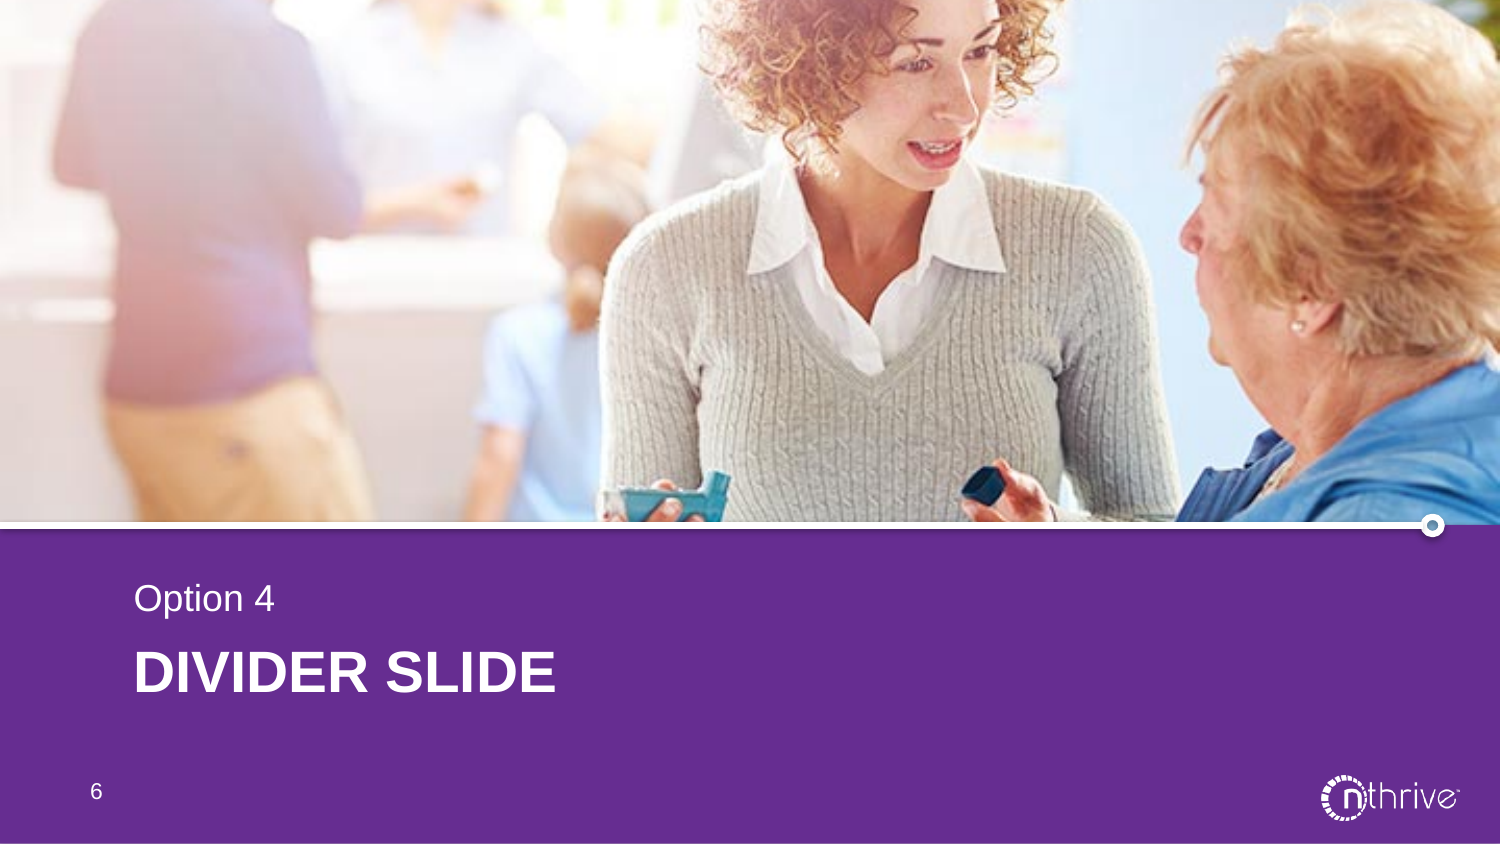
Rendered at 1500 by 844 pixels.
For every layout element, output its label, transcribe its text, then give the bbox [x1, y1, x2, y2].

picture [1427, 521, 1438, 530]
list Option 4 [118, 537, 1394, 627]
picture [1321, 775, 1460, 821]
slide_number 6 [75, 787, 171, 812]
picture [0, 0, 1500, 524]
title Divider slide [118, 627, 1394, 741]
